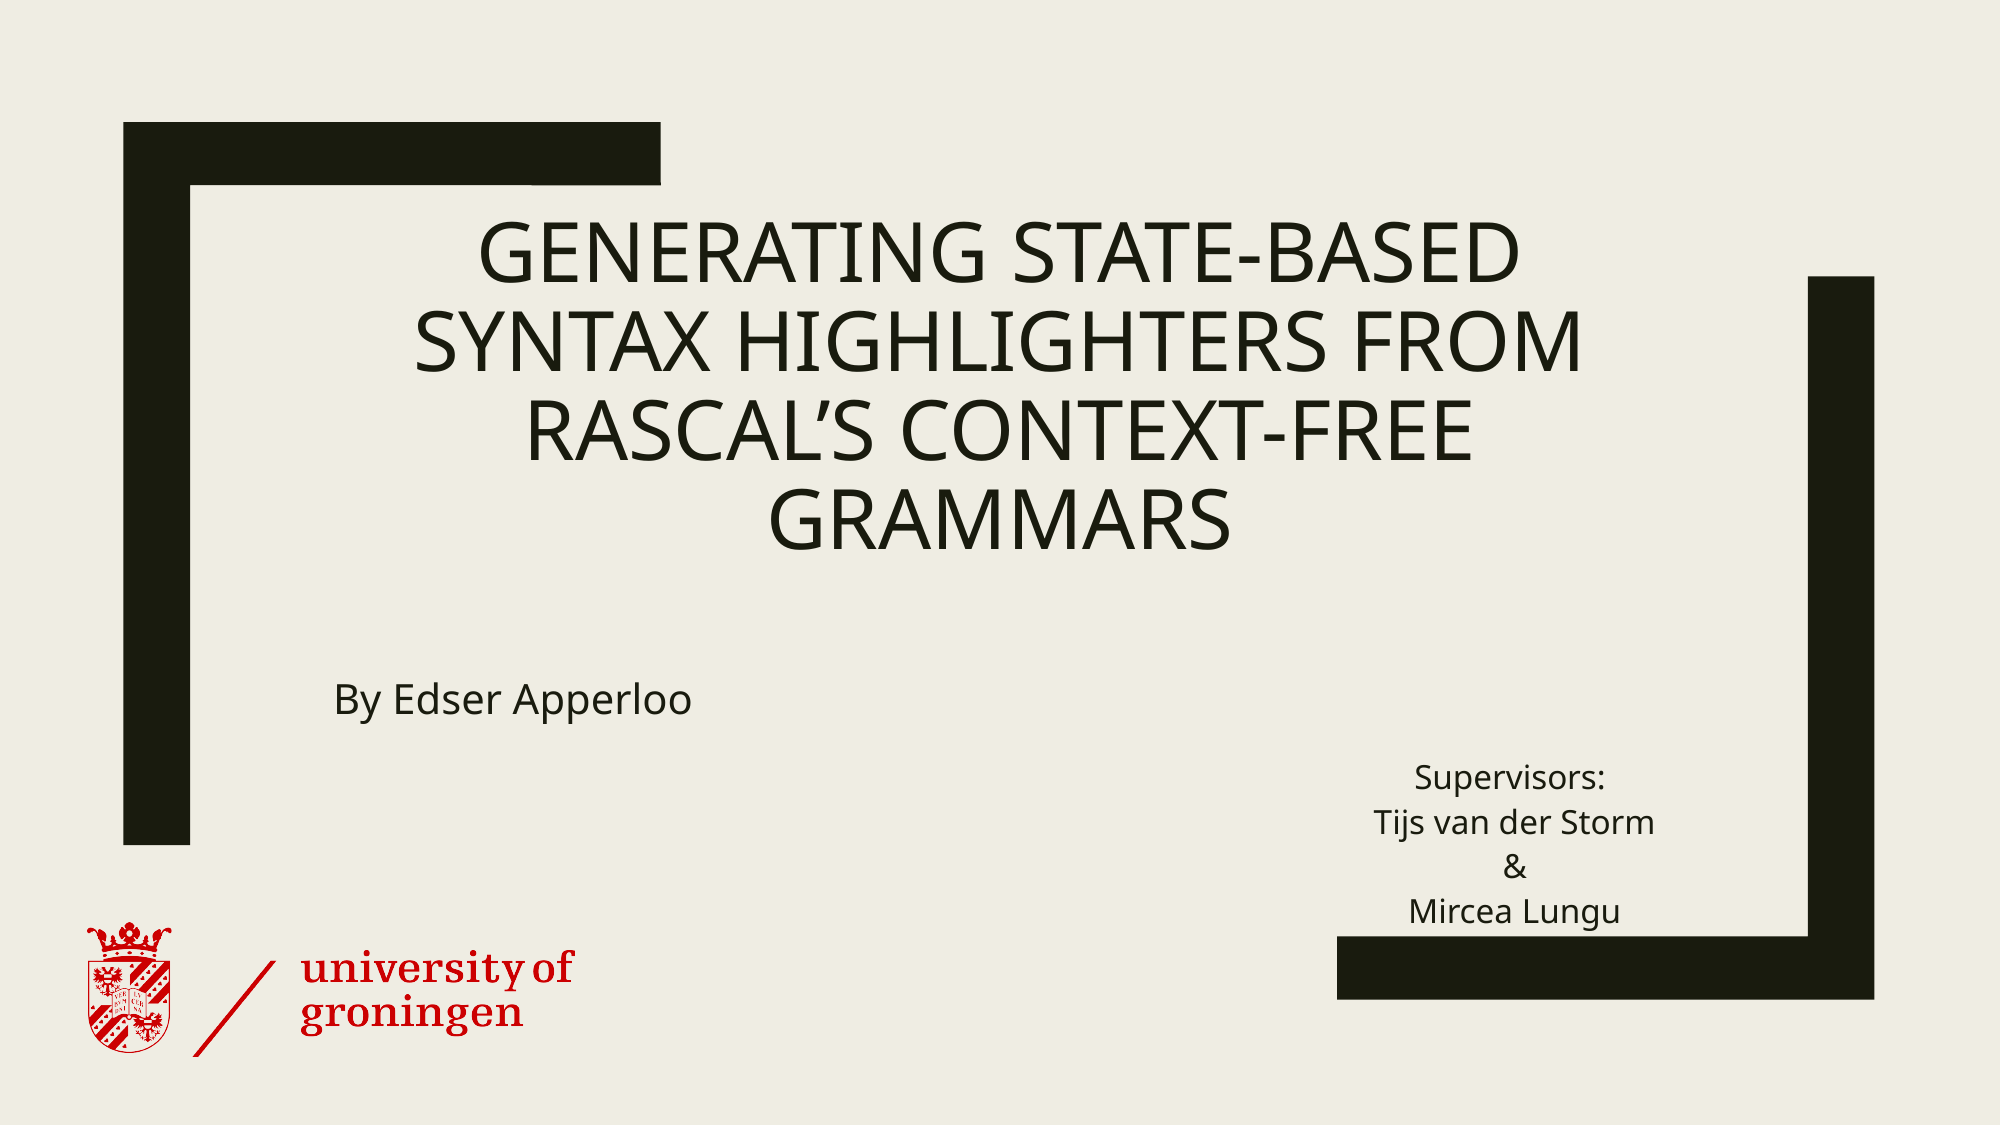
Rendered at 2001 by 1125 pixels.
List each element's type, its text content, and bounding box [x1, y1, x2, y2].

text_box By Edser Apperloo [283, 659, 744, 838]
subtitle Supervisors: Tijs van der Storm & Mircea Lungu [1343, 744, 1686, 923]
title Generating State-Based Syntax Highlighters from Rascal’s context-free grammars [314, 230, 1686, 576]
picture [87, 922, 575, 1057]
